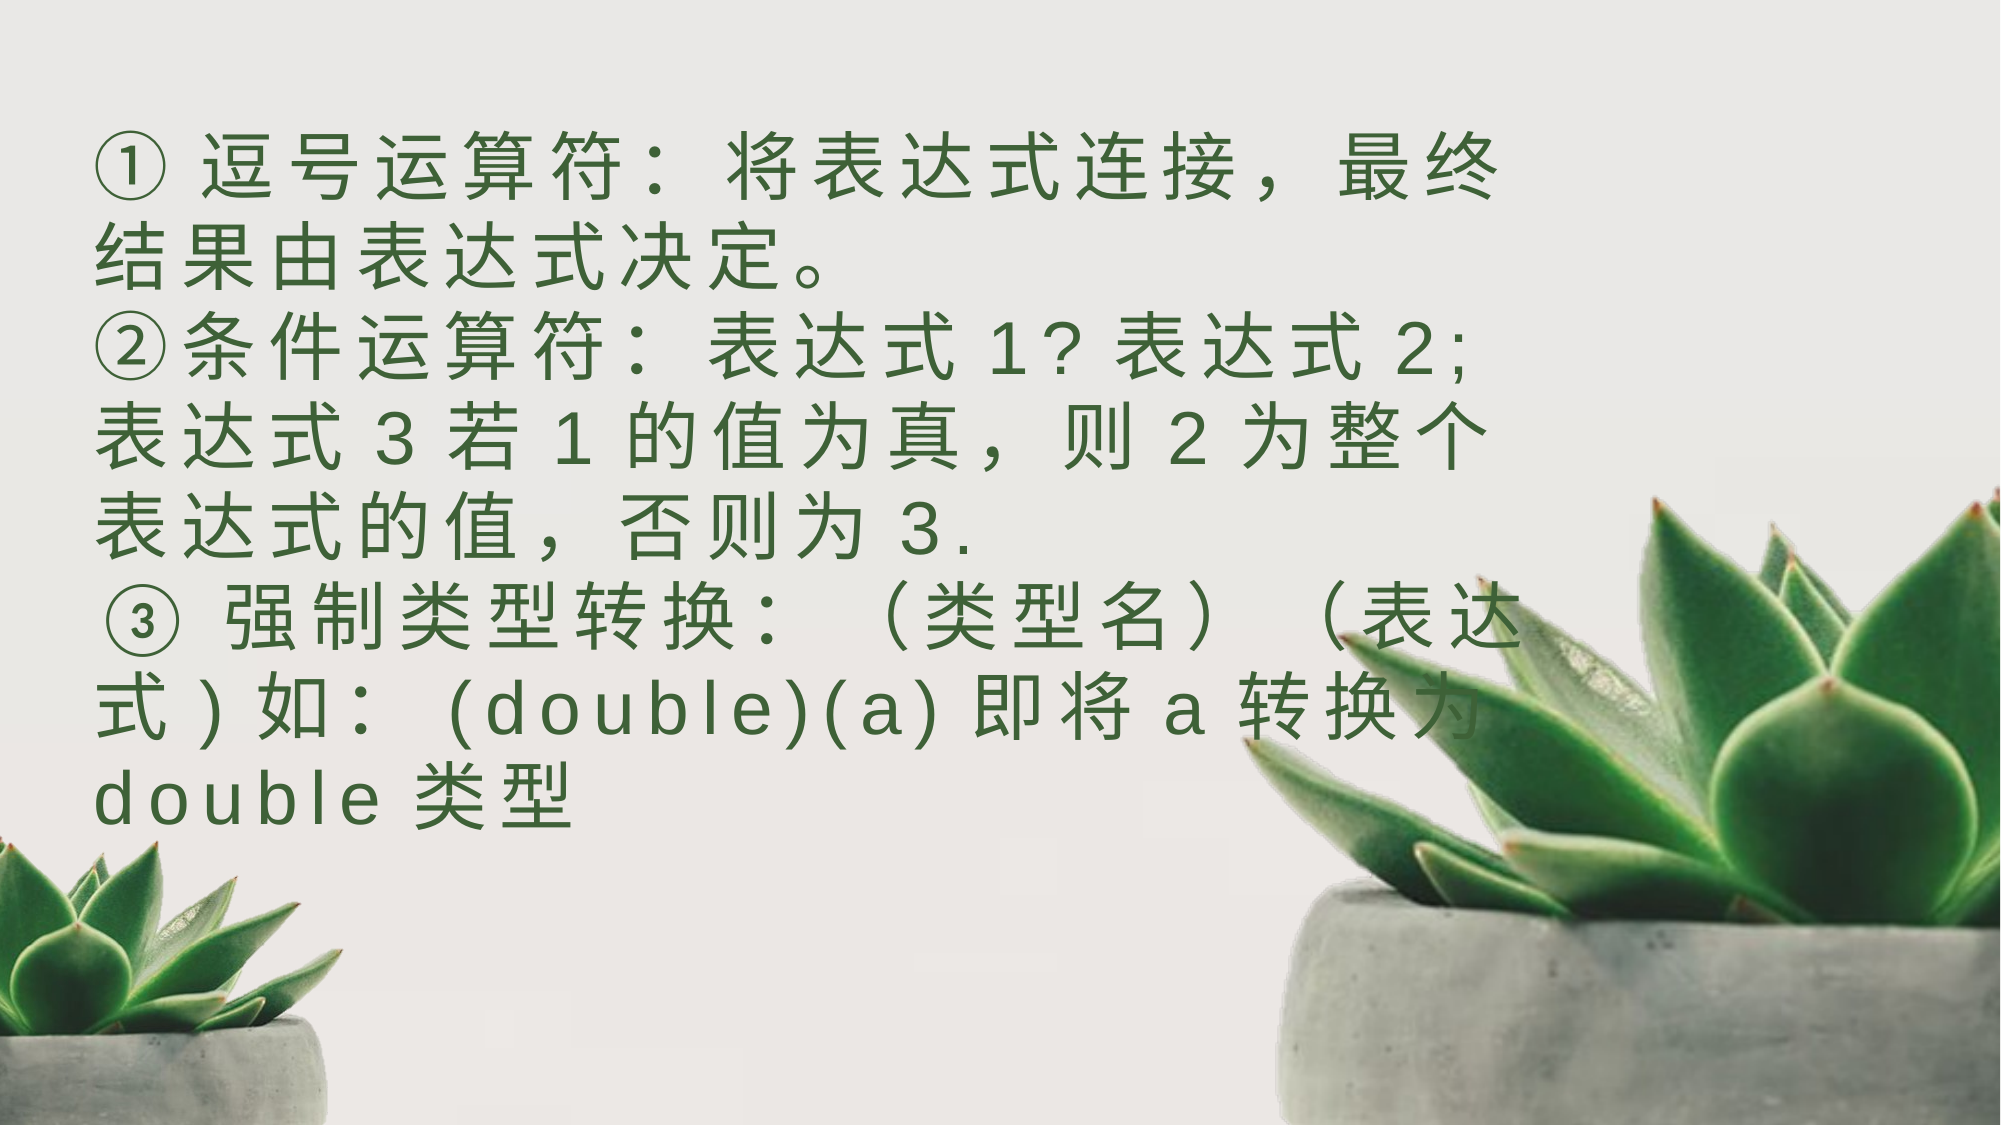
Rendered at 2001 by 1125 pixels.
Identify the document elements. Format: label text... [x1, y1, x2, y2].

picture [0, 0, 2001, 1125]
title ①逗号运算符：将表达式连接，最终结果由表达式决定。 ②条件运算符：表达式1?表达式2;表达式3若1的值为真，则2为整个表达式的值，否则为3. ③强制类型转换：（类型名）（表达式)如：(double)(a)即将a转换为double类型 [79, 112, 1590, 863]
